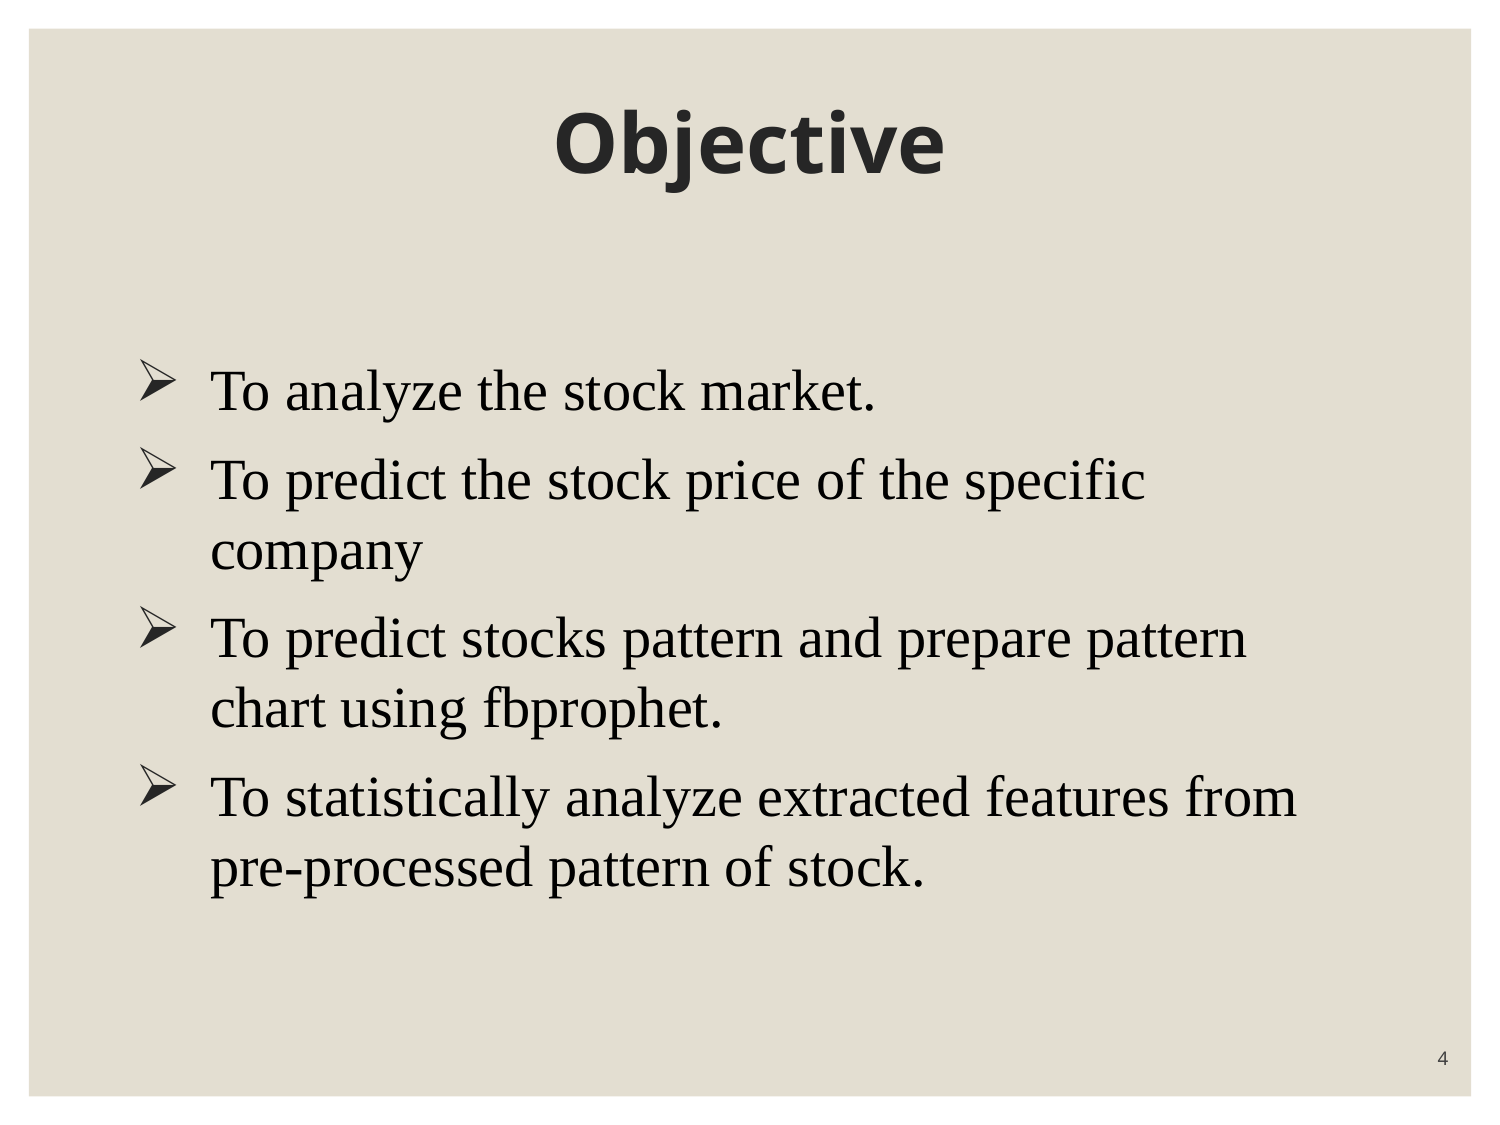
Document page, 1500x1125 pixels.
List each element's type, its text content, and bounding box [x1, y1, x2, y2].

slide_number 4 [1283, 1035, 1464, 1080]
list To analyze the stock market. To predict the stock price of the specific company To predict stocks pattern and prepare pattern chart using fbprophet. To statistically analyze extracted features from pre-processed pattern of stock. [120, 345, 1380, 990]
title Objective [112, 65, 1388, 227]
